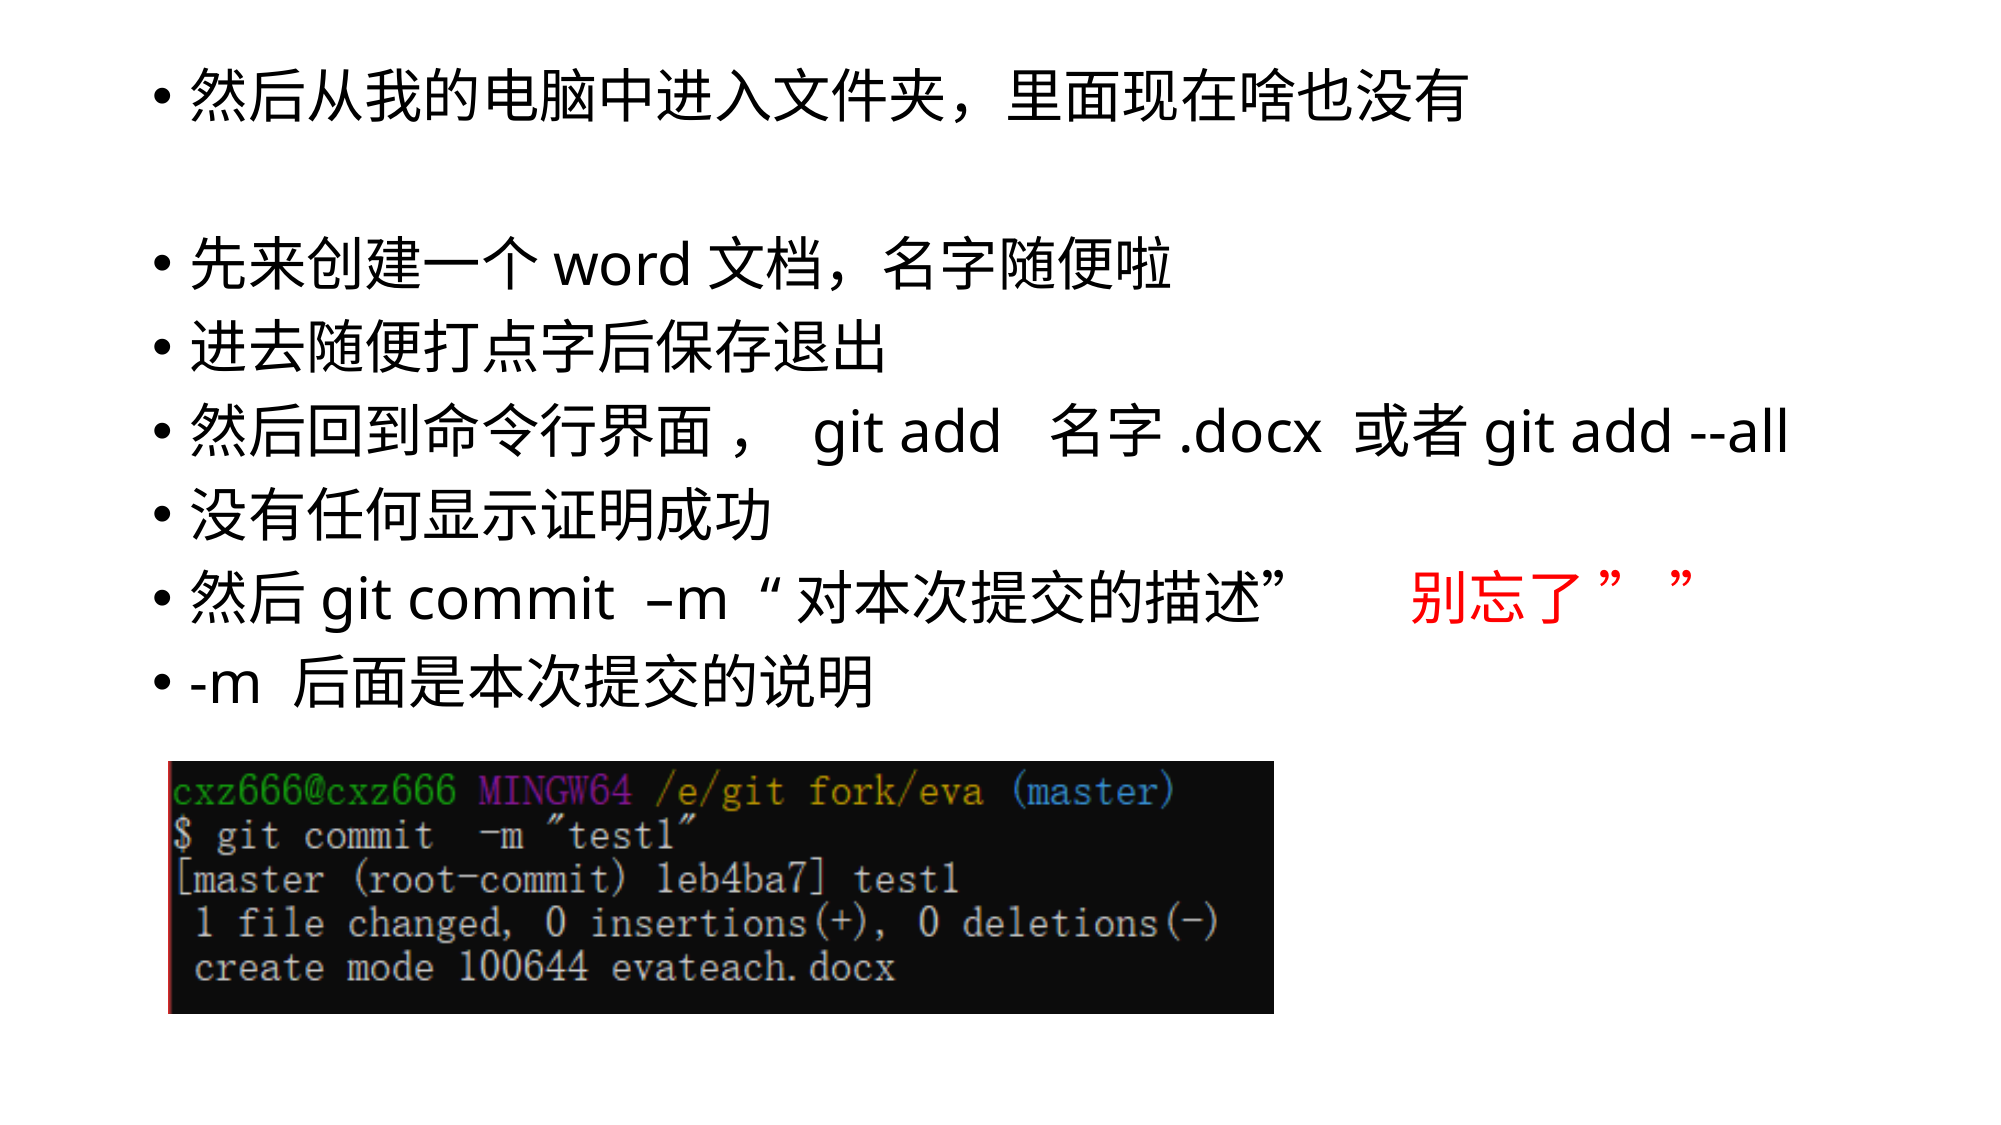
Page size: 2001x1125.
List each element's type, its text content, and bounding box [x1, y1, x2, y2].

list 然后从我的电脑中进入文件夹，里面现在啥也没有 先来创建一个word文档，名字随便啦 进去随便打点字后保存退出 然后回到命令行界面 ， git add 名字.docx 或者git add --all 没有任何显示证明成功 然后git commit –m “对本次提交的描述” 别忘了 ” ” -m 后面是本次提交的说明 [137, 59, 1863, 1014]
picture [168, 761, 1274, 1014]
